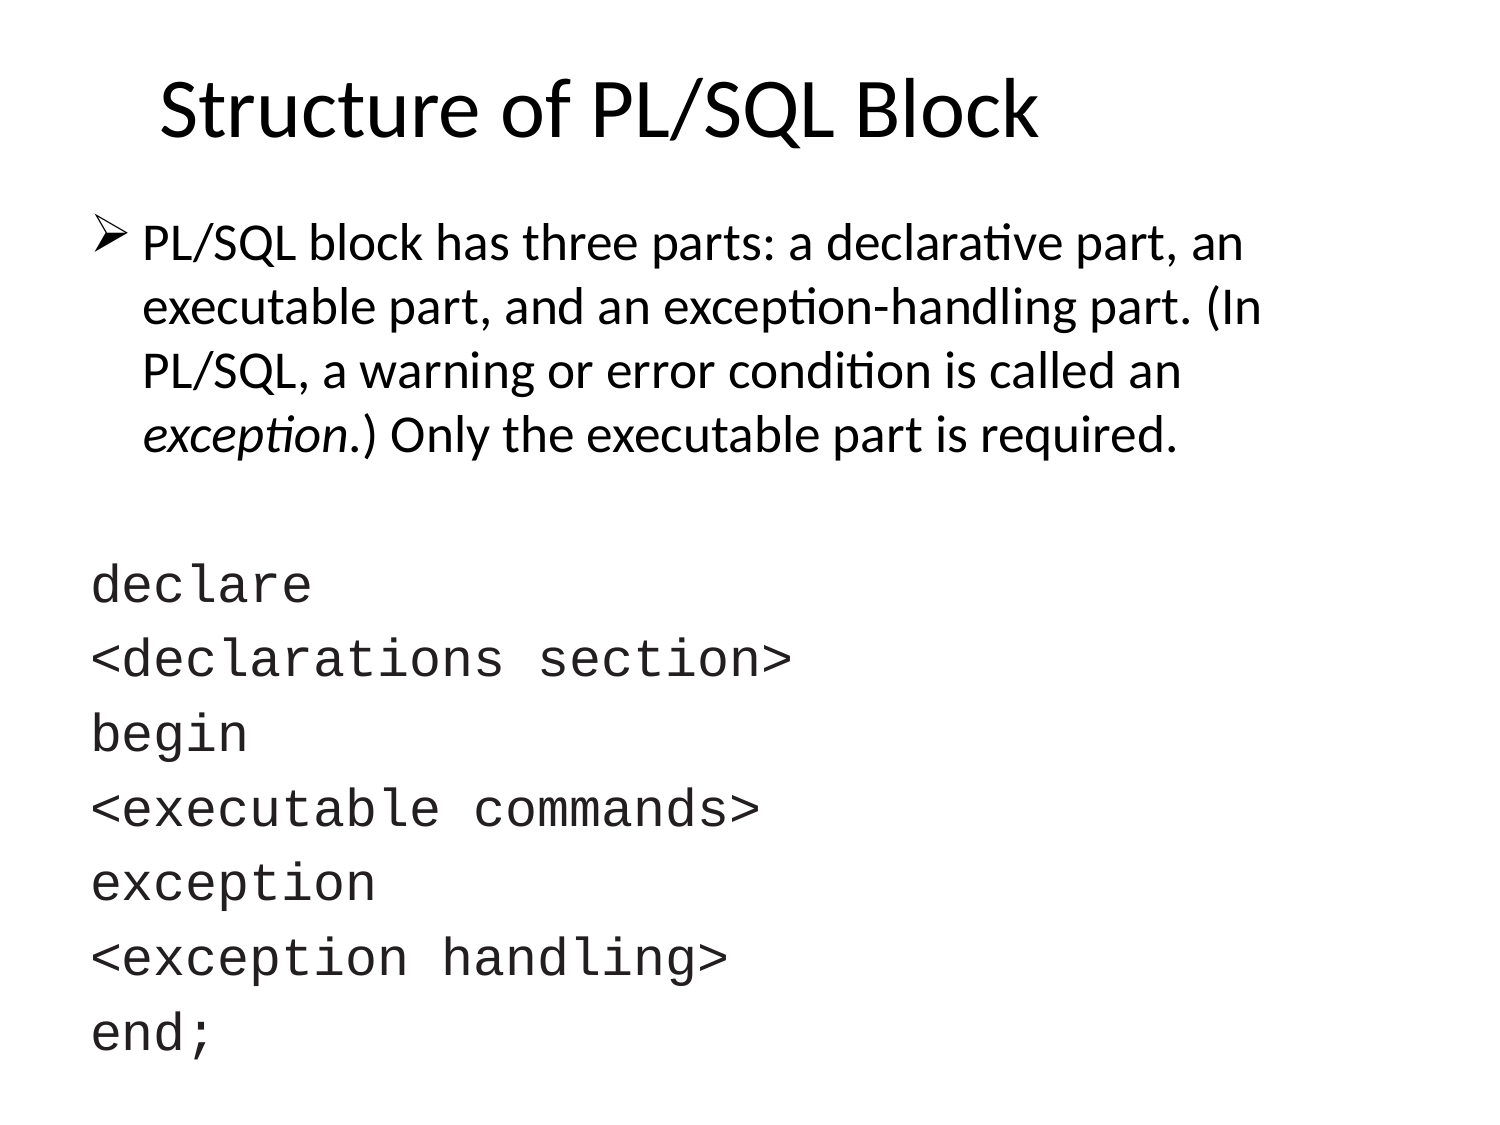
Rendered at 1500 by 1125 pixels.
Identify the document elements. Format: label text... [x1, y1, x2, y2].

list PL/SQL block has three parts: a declarative part, an executable part, and an exception-handling part. (In PL/SQL, a warning or error condition is called an exception.) Only the executable part is required. declare <declarations section> begin <executable commands> exception <exception handling> end; [75, 200, 1425, 1075]
title Structure of PL/SQL Block [75, 45, 1125, 163]
